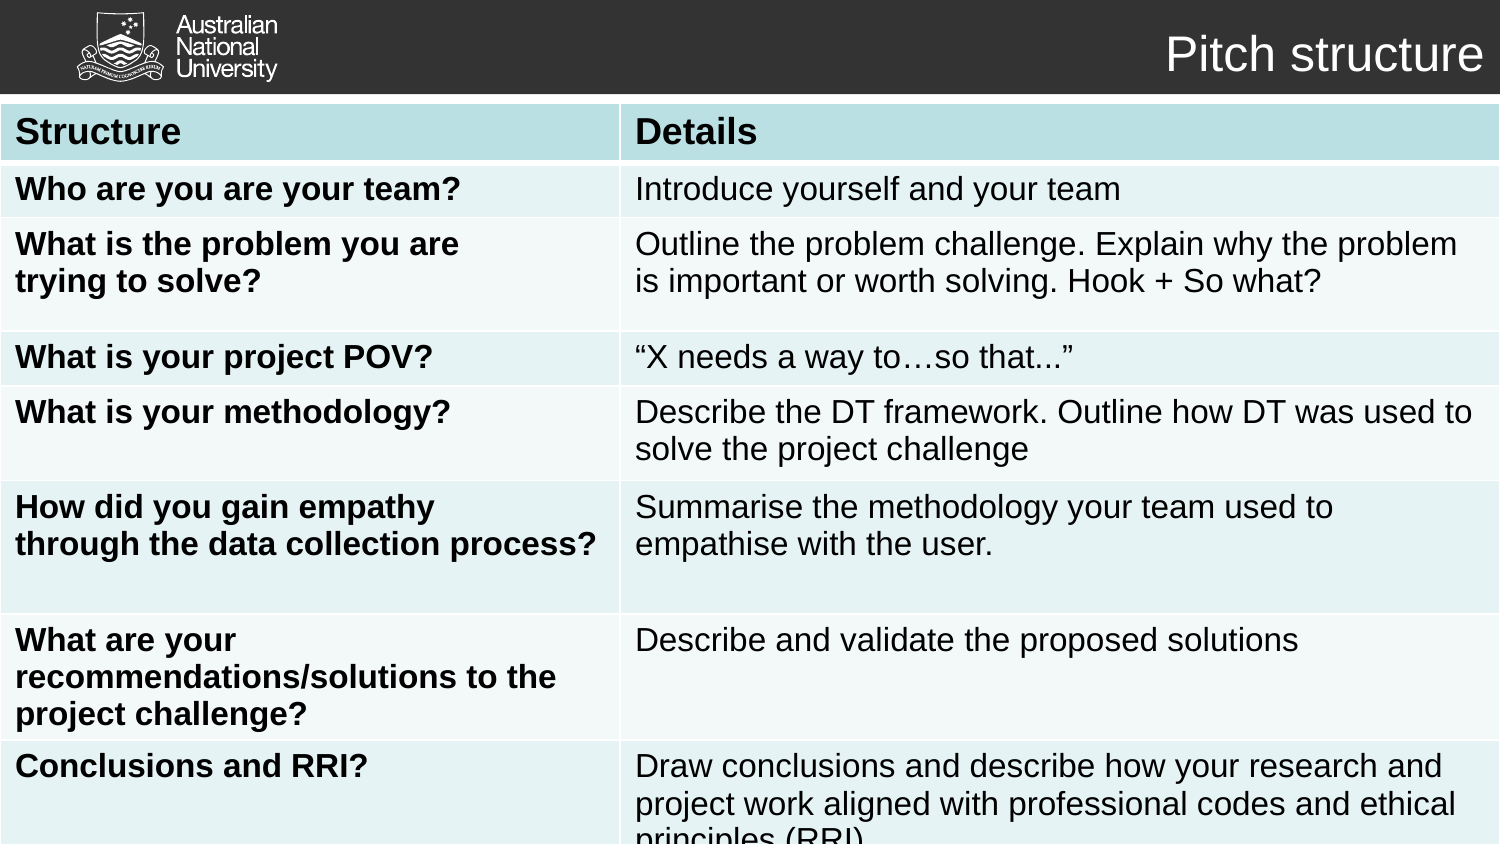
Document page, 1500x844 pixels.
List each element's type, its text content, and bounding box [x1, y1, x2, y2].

table_cell What is your project POV? [1, 332, 619, 385]
table_cell How did you gain empathy through the data collection process? [1, 481, 619, 613]
table_cell What are your recommendations/solutions to the project challenge? [1, 615, 619, 739]
table_cell Draw conclusions and describe how your research and project work aligned with professional codes and ethical principles (RRI) [621, 741, 1499, 844]
table_cell Summarise the methodology your team used to empathise with the user. [621, 481, 1499, 613]
table_header Details [621, 104, 1499, 160]
slide_number 8 [1328, 796, 1425, 824]
table_cell “X needs a way to…so that...” [621, 332, 1499, 385]
table_cell Describe the DT framework. Outline how DT was used to solve the project challenge [621, 387, 1499, 480]
table_cell Conclusions and RRI? [1, 741, 619, 844]
table_cell Introduce yourself and your team [621, 166, 1499, 217]
table_header Structure [1, 104, 619, 160]
table_cell Who are you are your team? [1, 166, 619, 217]
table_cell Outline the problem challenge. Explain why the problem is important or worth solving. Hook + So what? [621, 218, 1499, 330]
table_cell What is your methodology? [1, 387, 619, 480]
title Pitch structure [941, 0, 1500, 102]
table_cell Describe and validate the proposed solutions [621, 615, 1499, 739]
table_cell What is the problem you are trying to solve? [1, 218, 619, 330]
